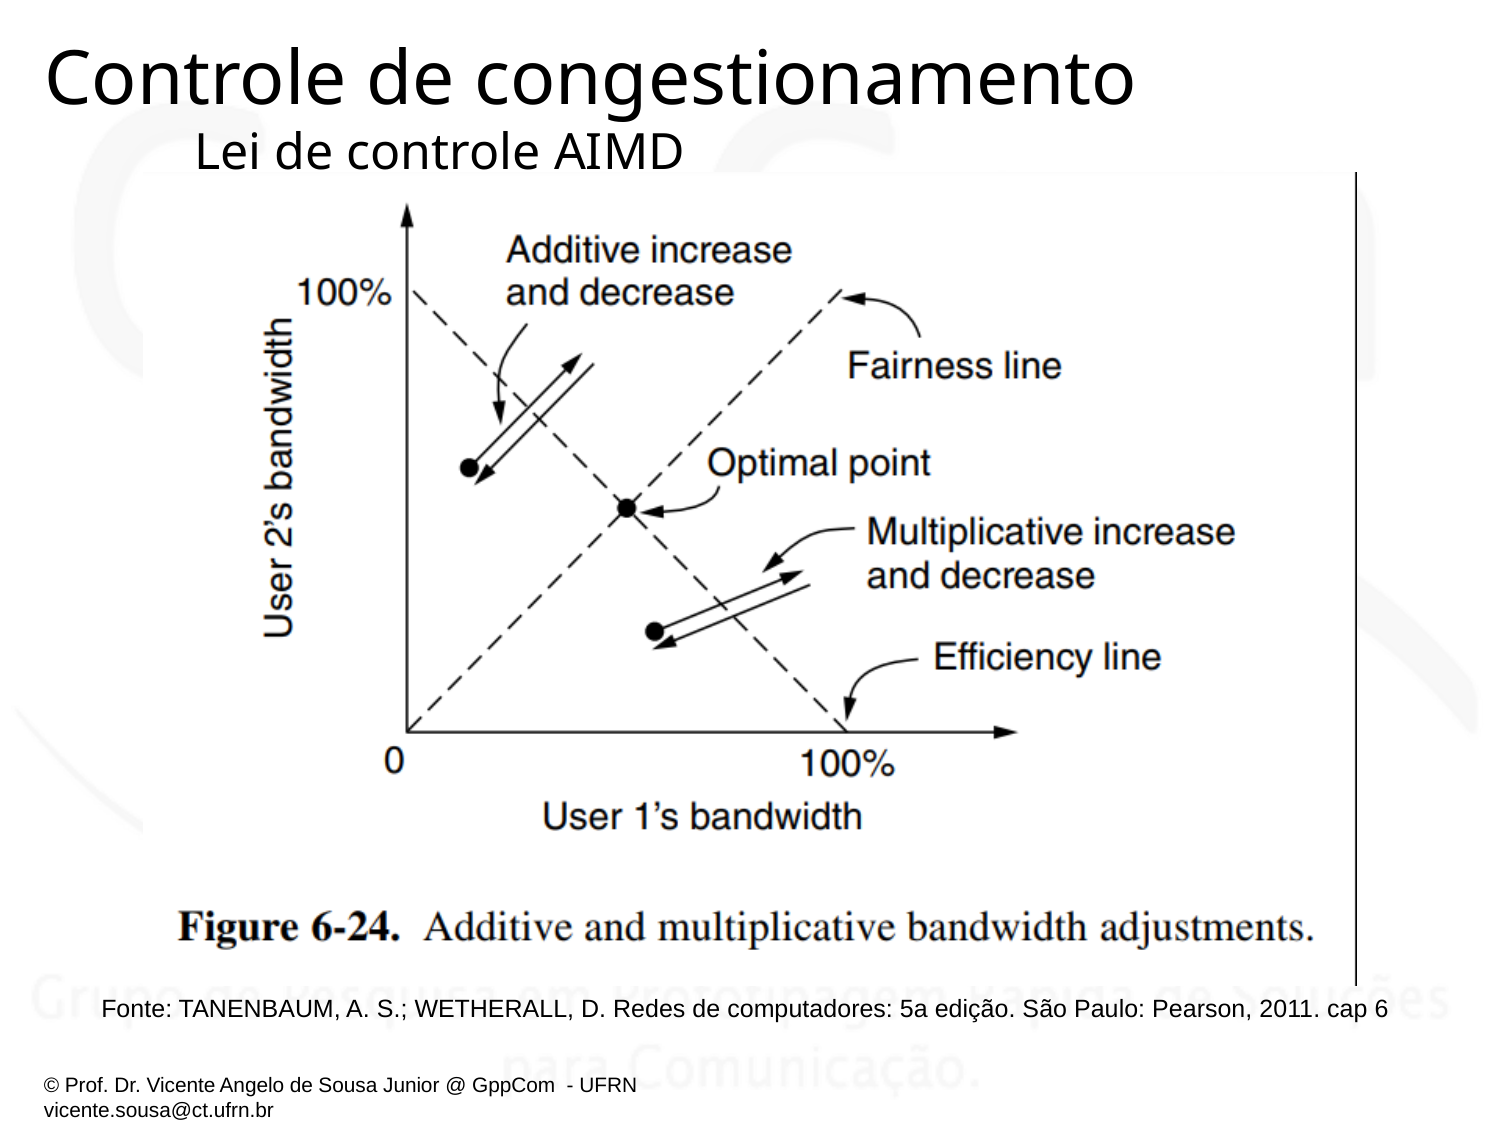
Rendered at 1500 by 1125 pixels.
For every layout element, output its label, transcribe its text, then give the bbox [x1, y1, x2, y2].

text_box Fonte: TANENBAUM, A. S.; WETHERALL, D. Redes de computadores: 5a edição. São Paulo: Pearson, 2011. cap 6 [45, 985, 1454, 1031]
title Controle de congestionamento Lei de controle AIMD [29, 35, 1393, 174]
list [143, 172, 1357, 986]
